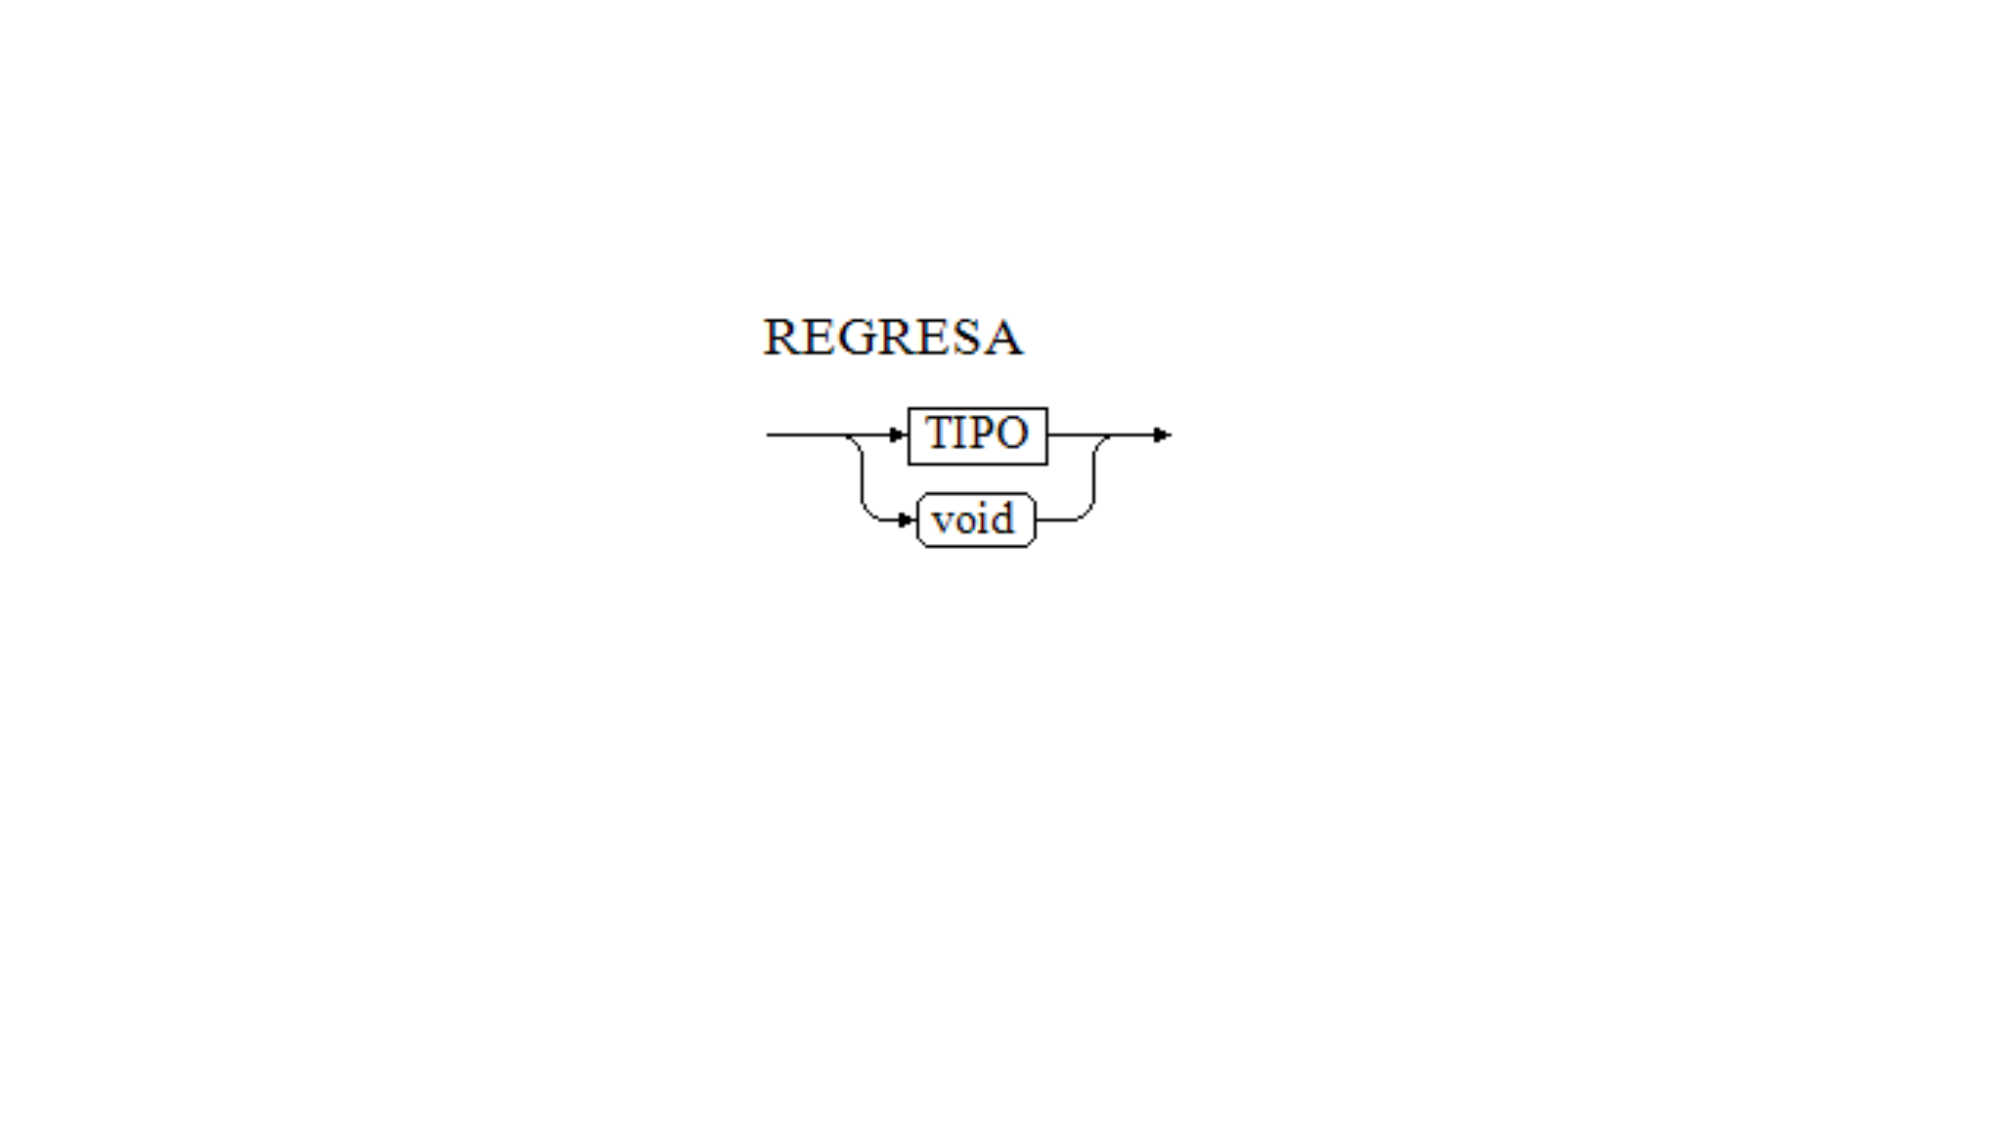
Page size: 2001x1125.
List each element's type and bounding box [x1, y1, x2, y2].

picture [668, 276, 1328, 637]
